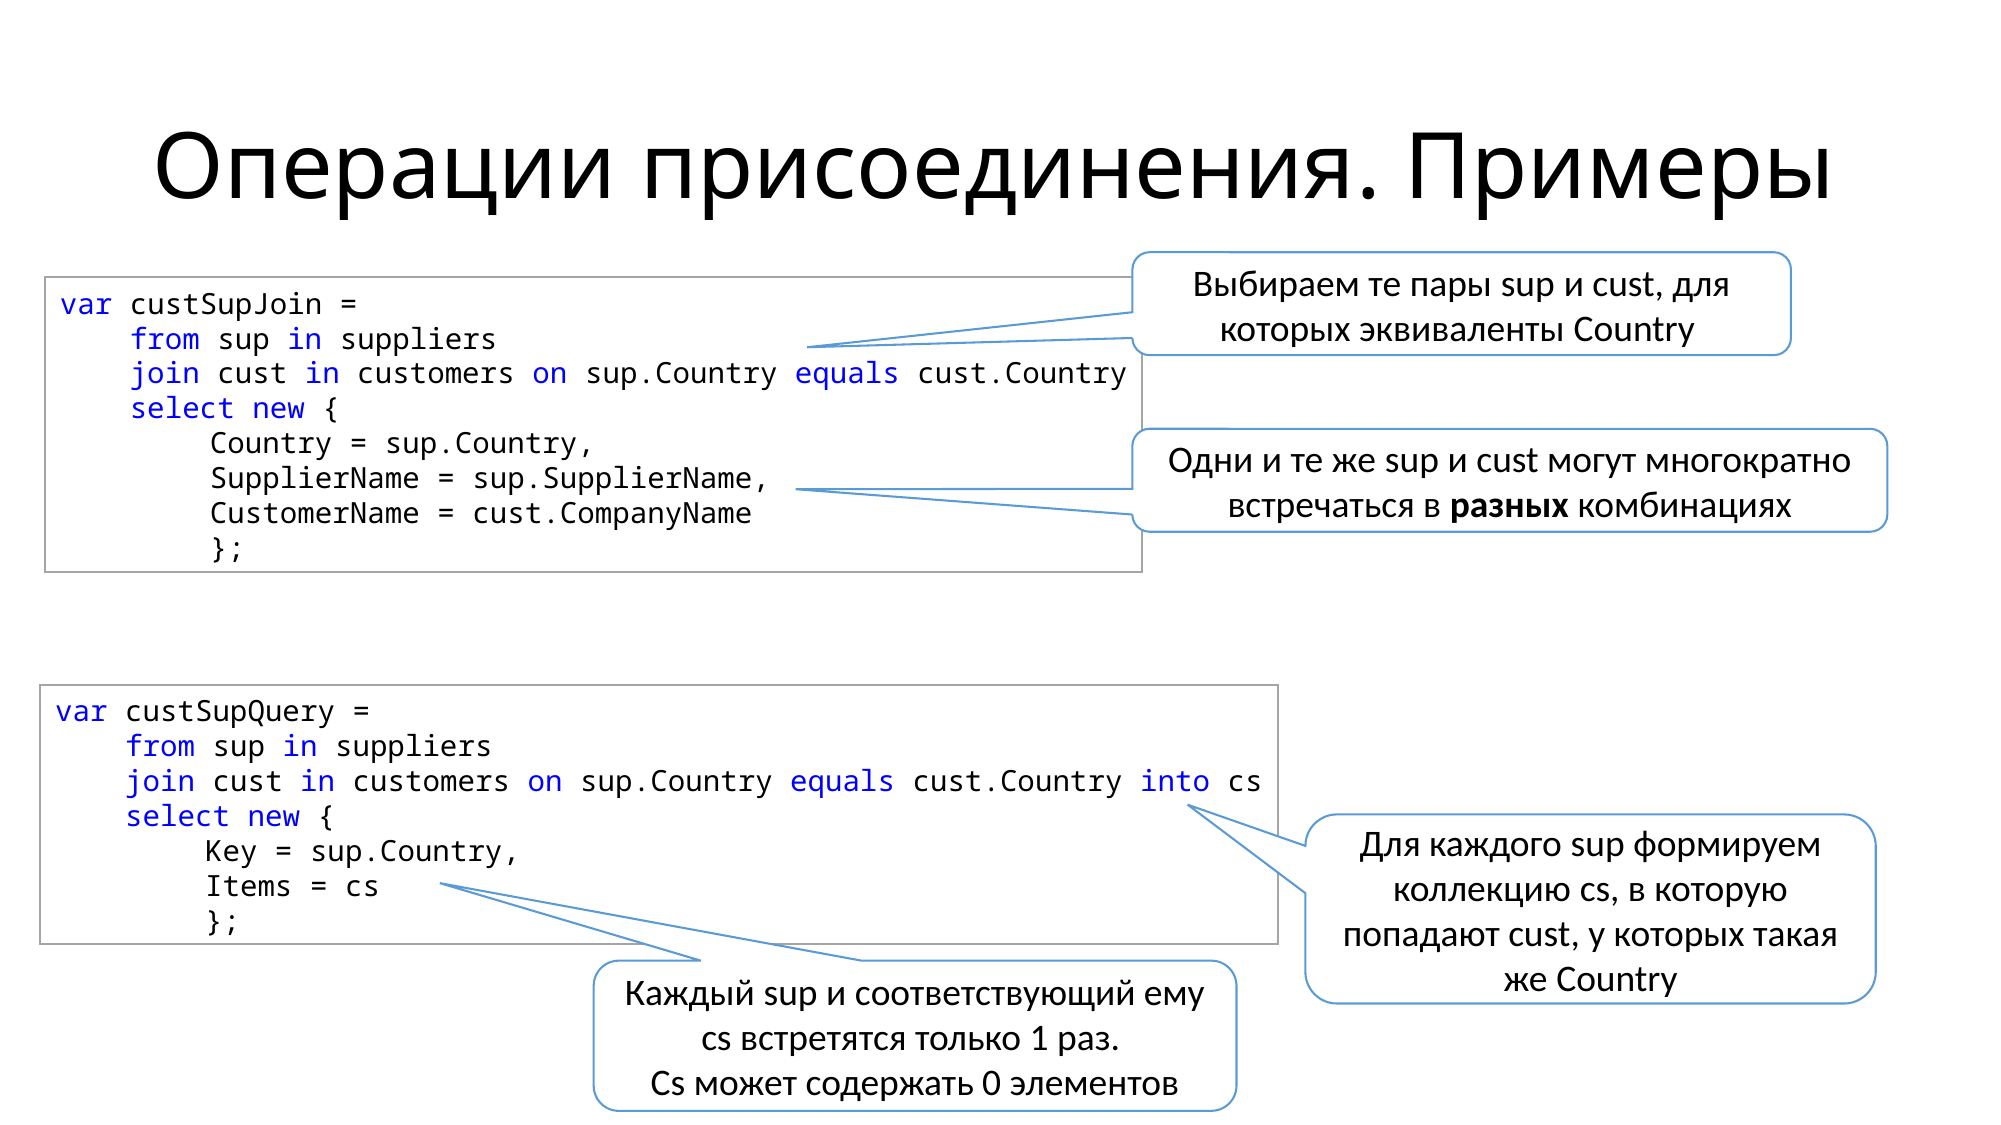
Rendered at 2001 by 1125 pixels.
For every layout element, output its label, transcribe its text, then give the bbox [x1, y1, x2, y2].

text_box Для каждого sup формируем коллекцию cs, в которую попадают cust, у которых такая же Country [1187, 803, 1877, 1005]
text_box Каждый sup и соответствующий ему cs встретятся только 1 раз. Сs может содержать 0 элементов [439, 882, 1238, 1112]
text_box Одни и те же sup и cust могут многократно встречаться в разных комбинациях [795, 427, 1889, 533]
text_box var custSupJoin = from sup in suppliers join cust in customers on sup.Country equals cust.Country select new { Country = sup.Country, SupplierName = sup.SupplierName, CustomerName = cust.CompanyName }; [44, 276, 1143, 573]
text_box var custSupQuery = from sup in suppliers join cust in customers on sup.Country equals cust.Country into cs select new { Key = sup.Country, Items = cs }; [39, 684, 1279, 945]
title Операции присоединения. Примеры [137, 59, 1863, 278]
text_box Выбираем те пары sup и cust, для которых эквиваленты Country [806, 251, 1792, 357]
